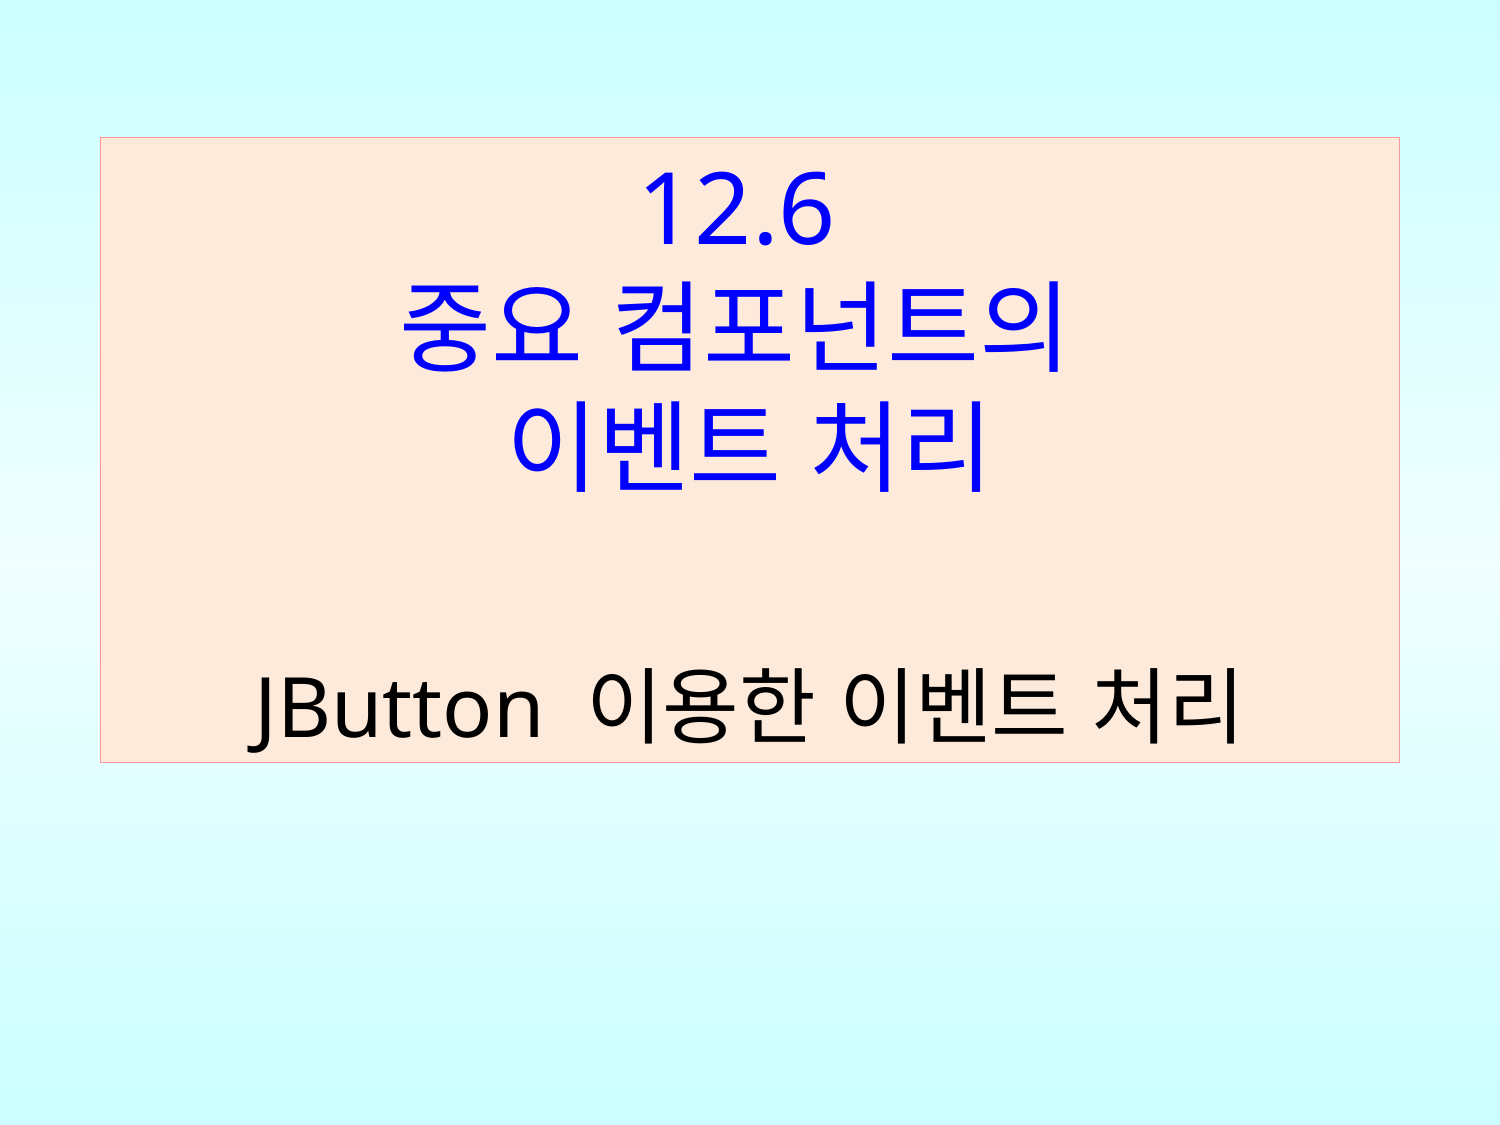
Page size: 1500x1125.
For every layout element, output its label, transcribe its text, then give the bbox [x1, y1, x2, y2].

text_box 12.6 중요 컴포넌트의 이벤트 처리 JButton 이용한 이벤트 처리 [100, 137, 1400, 763]
